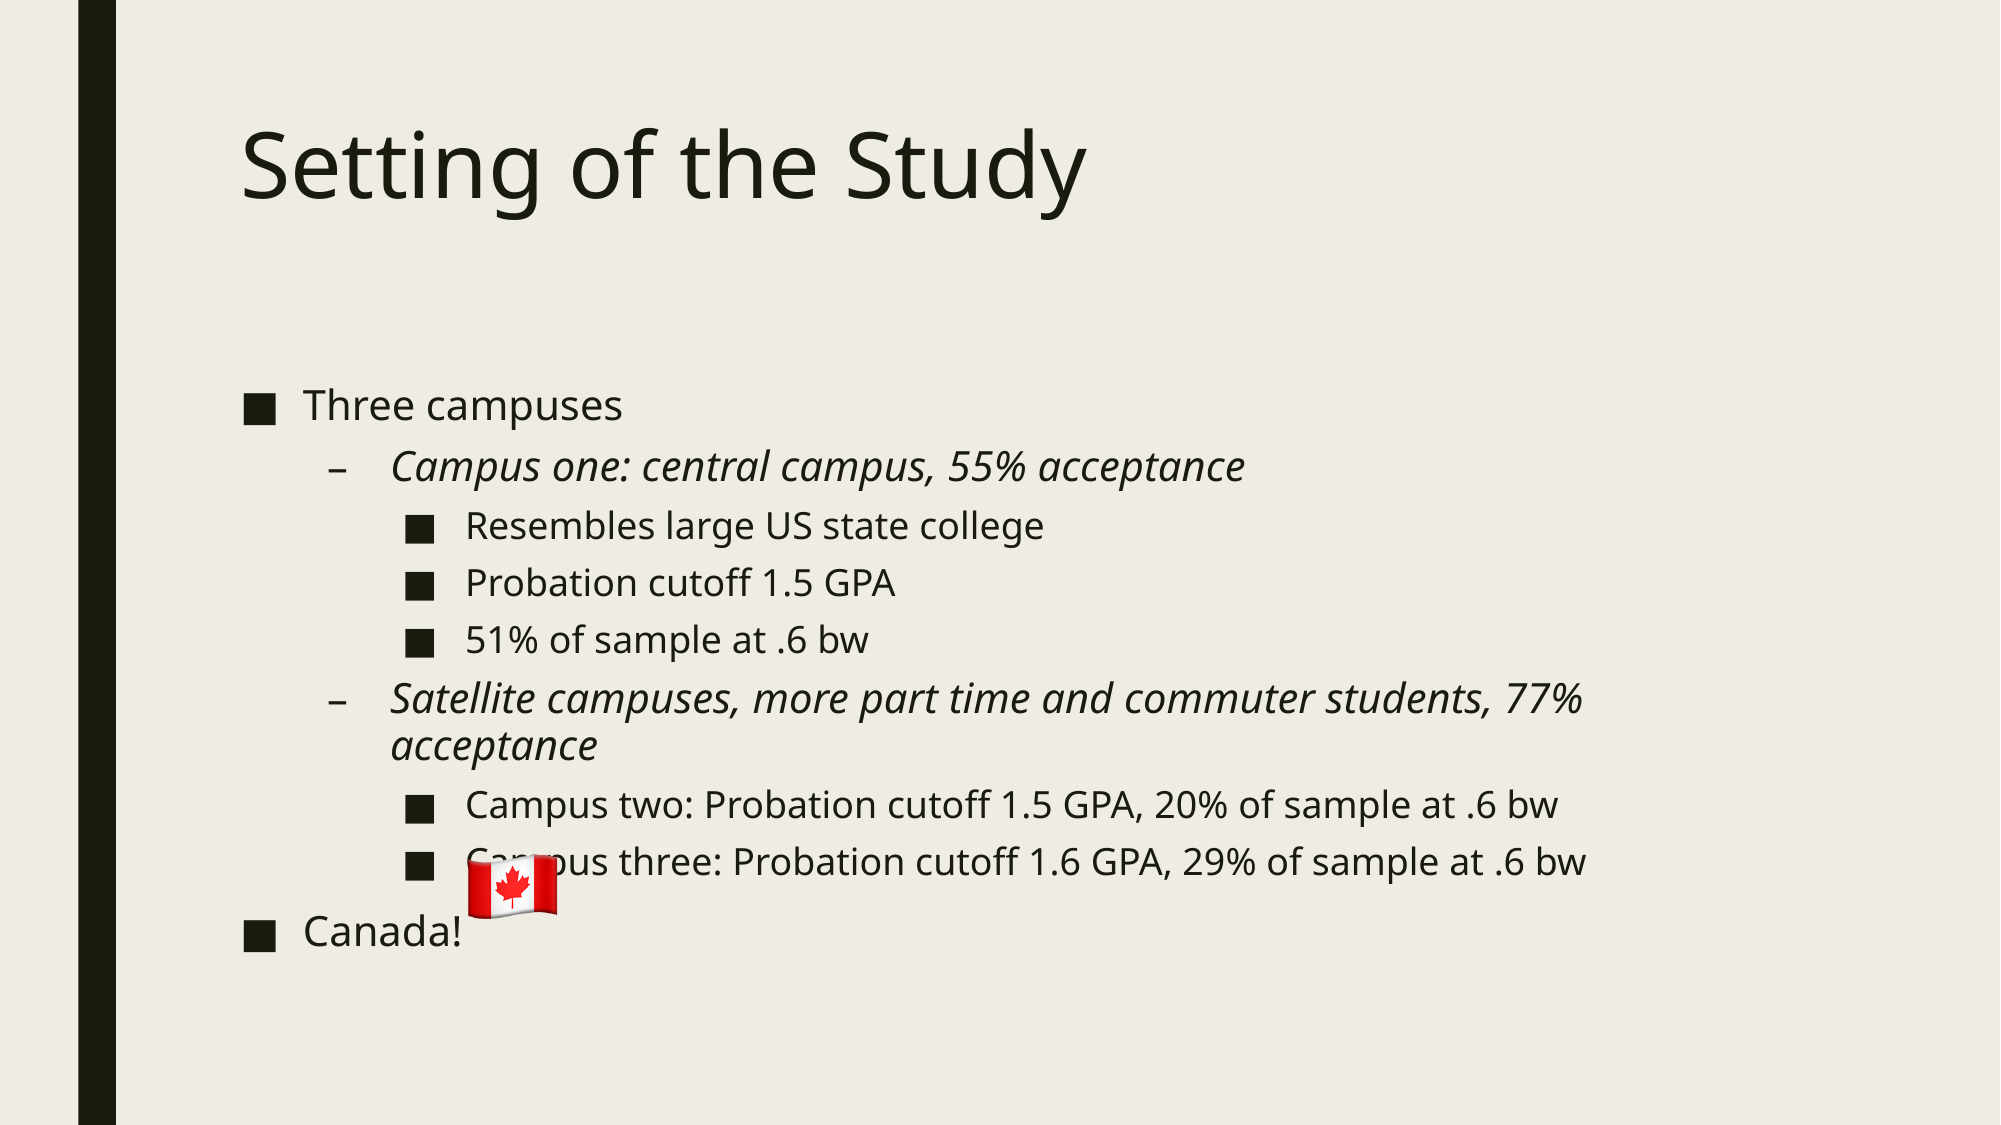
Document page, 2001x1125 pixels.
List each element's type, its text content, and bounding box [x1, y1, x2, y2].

list Three campuses Campus one: central campus, 55% acceptance Resembles large US state college Probation cutoff 1.5 GPA 51% of sample at .6 bw Satellite campuses, more part time and commuter students, 77% acceptance Campus two: Probation cutoff 1.5 GPA, 20% of sample at .6 bw Campus three: Probation cutoff 1.6 GPA, 29% of sample at .6 bw Canada! [225, 375, 1800, 963]
picture [462, 836, 563, 937]
title Setting of the Study [225, 112, 1800, 357]
